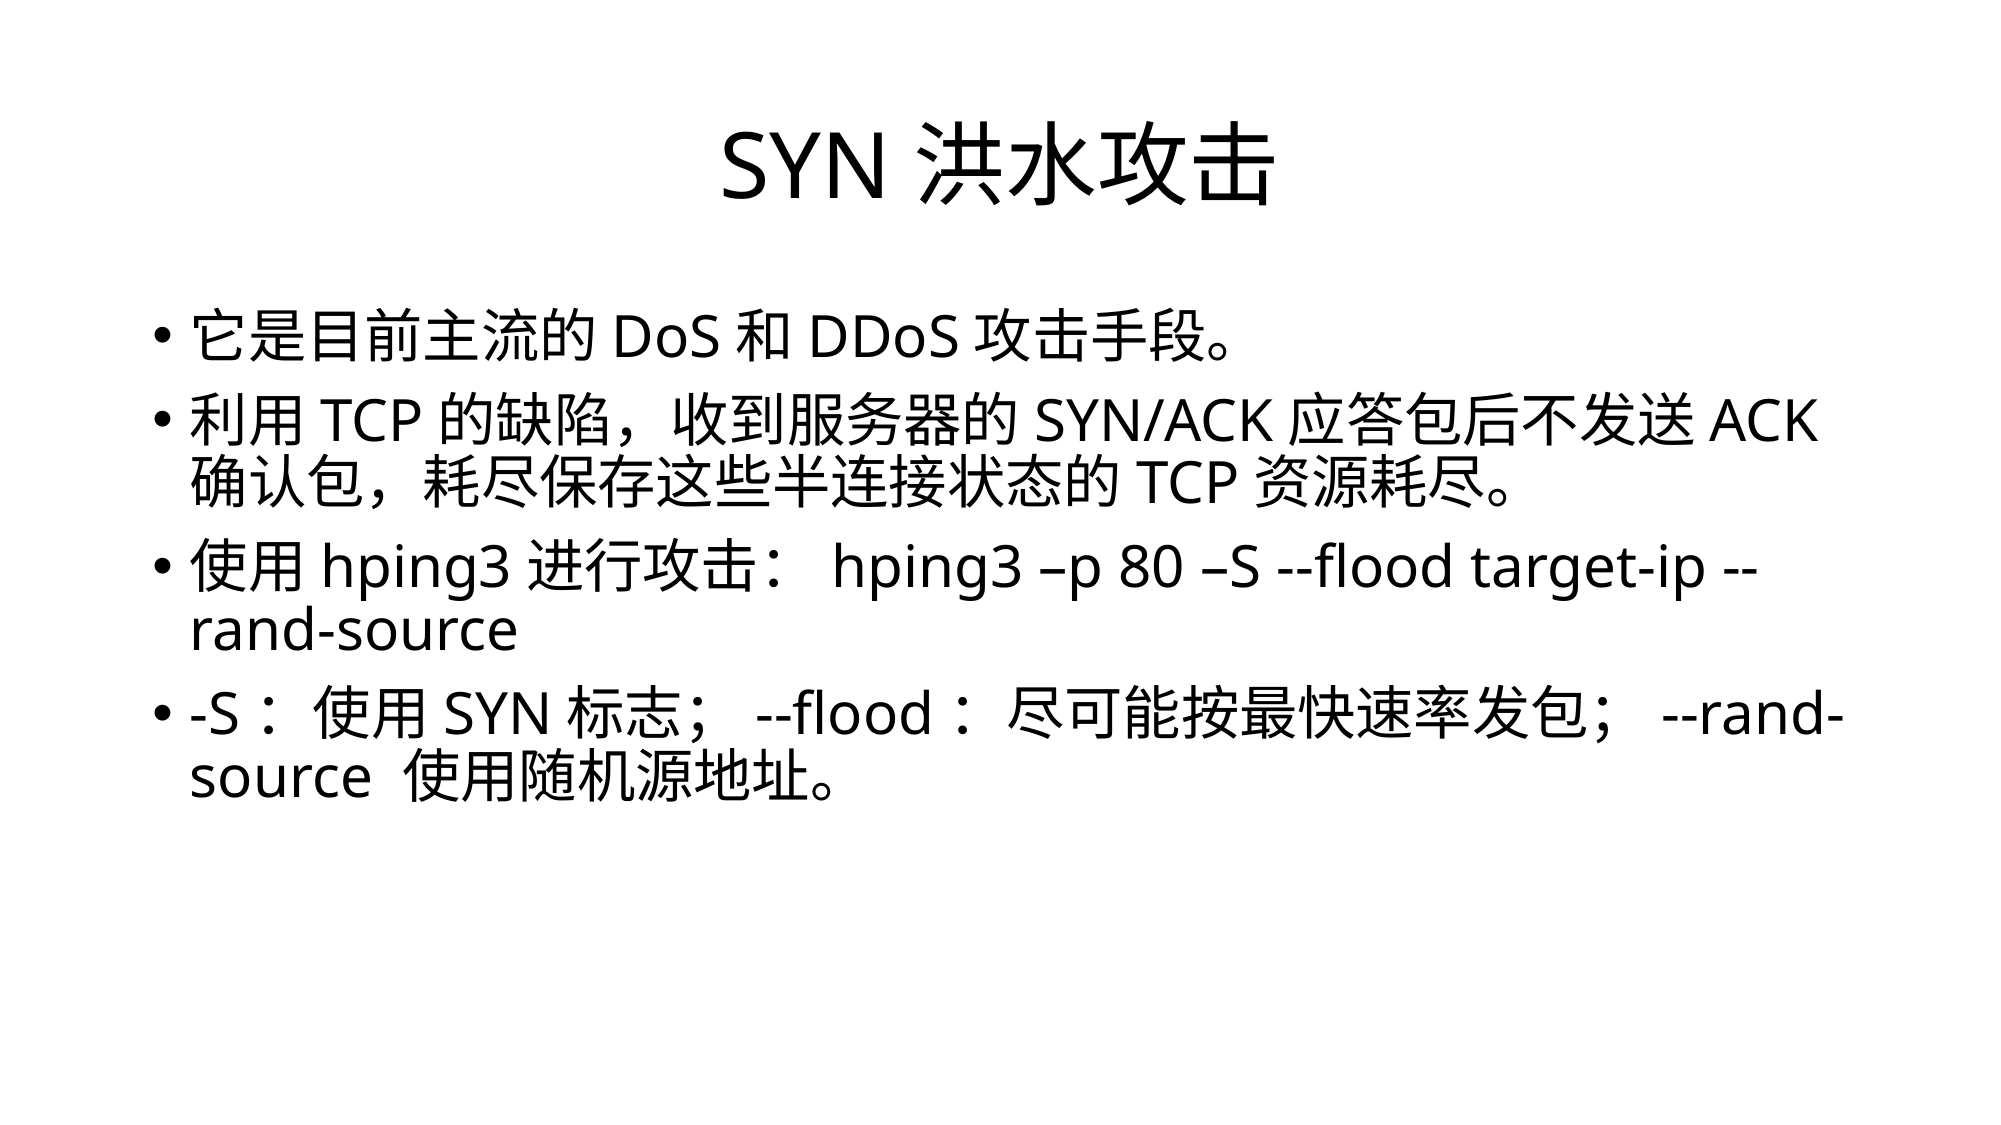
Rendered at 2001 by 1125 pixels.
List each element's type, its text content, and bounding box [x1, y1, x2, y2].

title SYN洪水攻击 [137, 59, 1863, 278]
list 它是目前主流的DoS和DDoS攻击手段。 利用TCP的缺陷，收到服务器的SYN/ACK应答包后不发送ACK确认包，耗尽保存这些半连接状态的TCP资源耗尽。 使用hping3进行攻击：hping3 –p 80 –S --flood target-ip --rand-source -S：使用SYN标志；--flood：尽可能按最快速率发包；--rand-source 使用随机源地址。 [137, 299, 1863, 1014]
